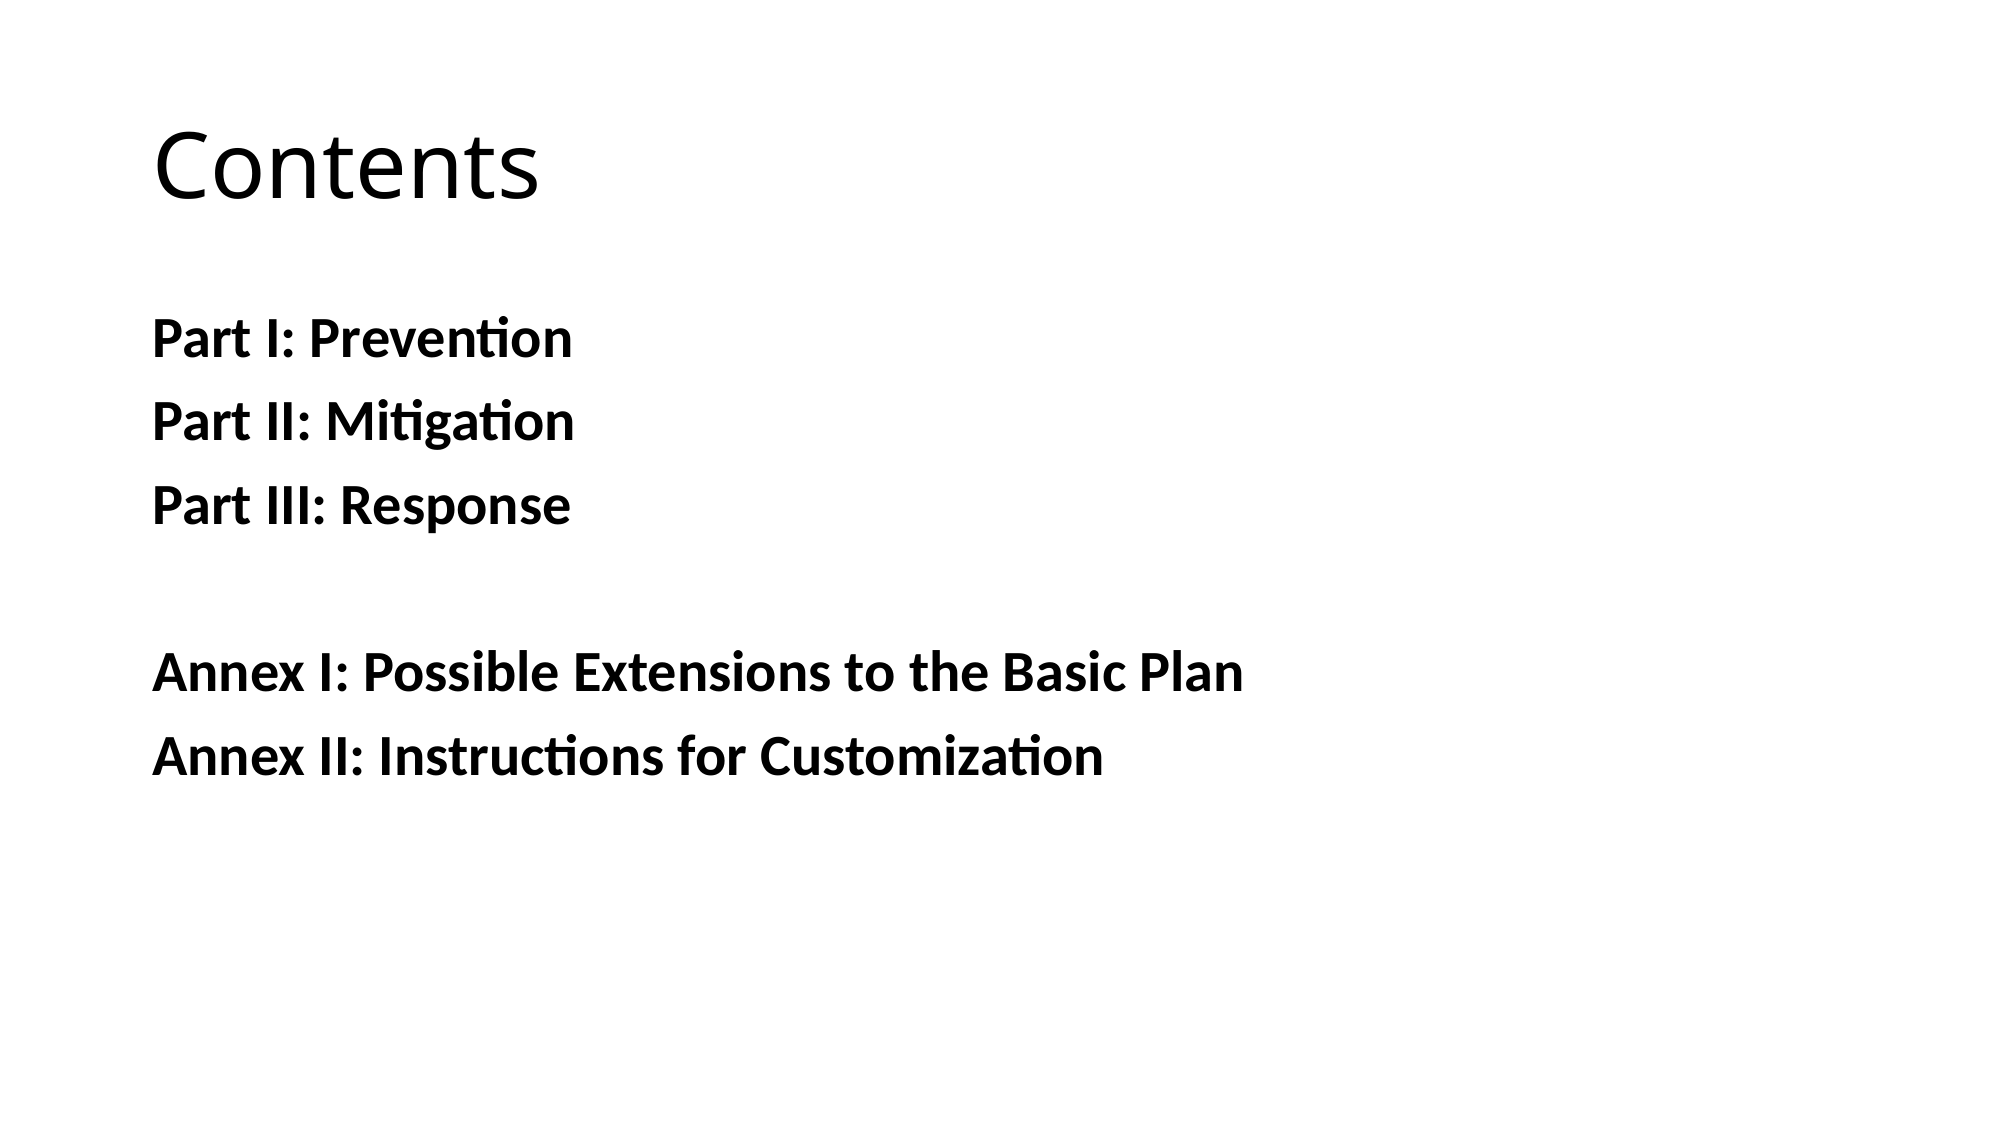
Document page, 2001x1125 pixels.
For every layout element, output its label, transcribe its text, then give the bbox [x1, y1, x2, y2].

title Contents [137, 59, 1941, 278]
list Part I: Prevention Part II: Mitigation Part III: Response Annex I: Possible Extensions to the Basic Plan Annex II: Instructions for Customization [137, 299, 1863, 1014]
